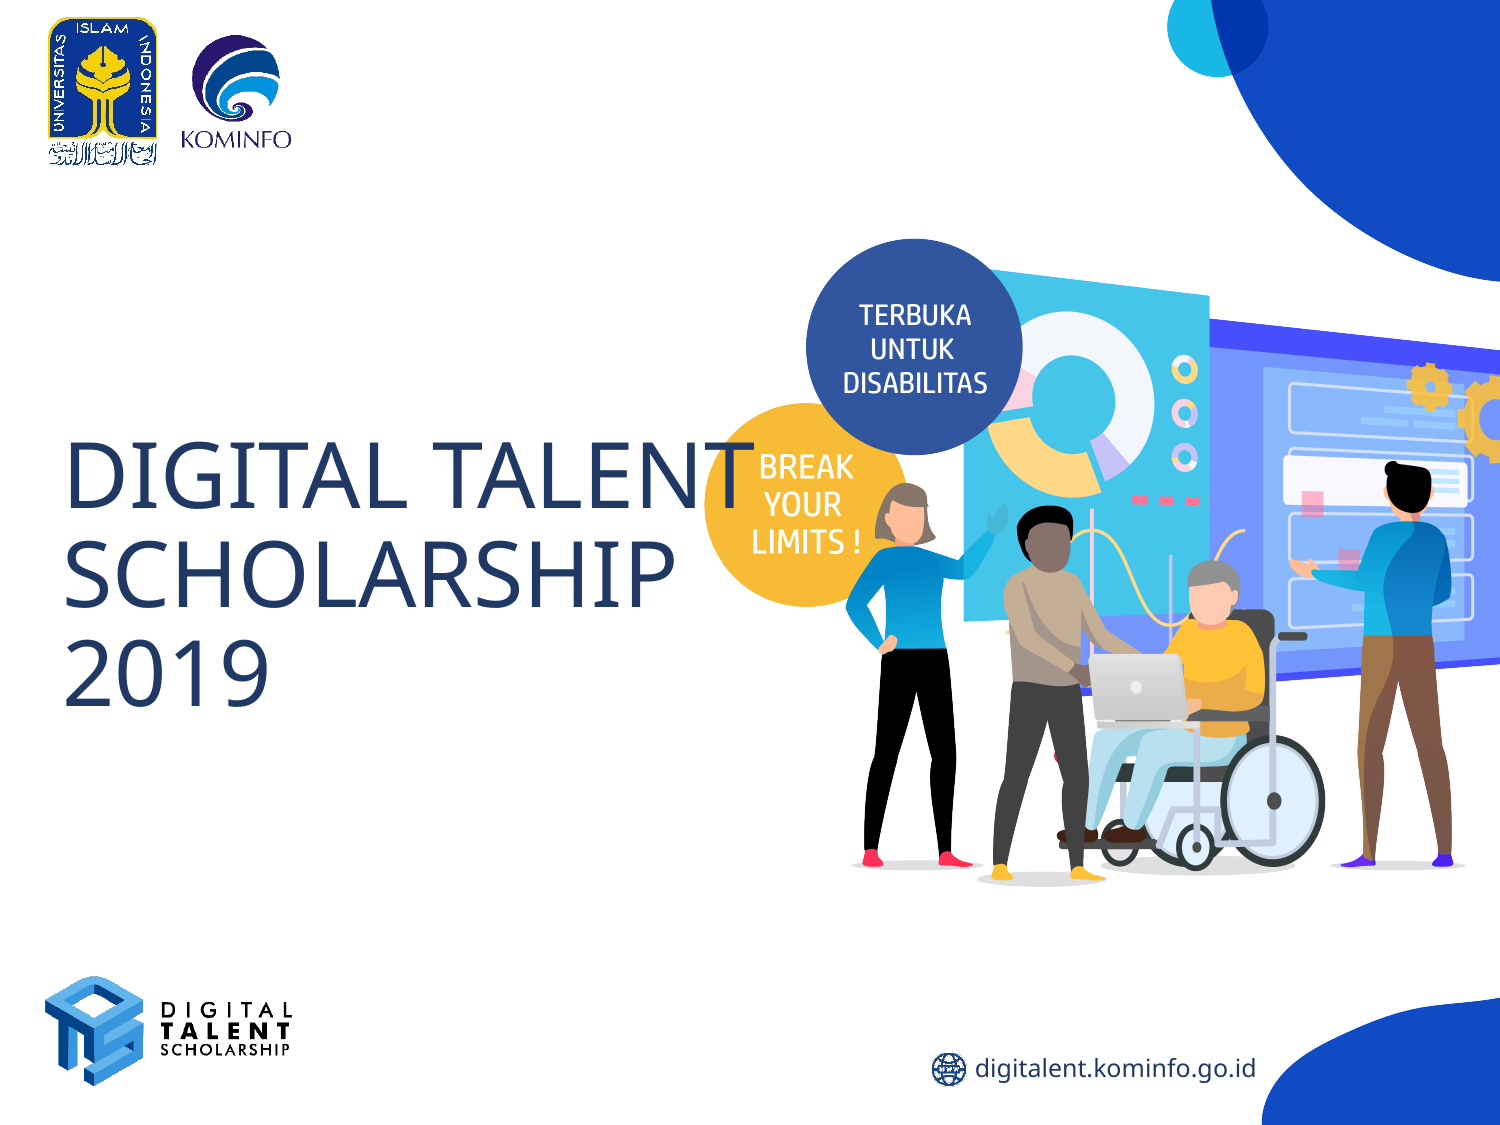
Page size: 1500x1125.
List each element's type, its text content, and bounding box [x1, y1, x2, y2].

picture [669, 0, 1500, 1125]
picture [182, 35, 291, 148]
text_box DIGITAL TALENT SCHOLARSHIP 2019 [47, 361, 669, 794]
picture [25, 970, 321, 1087]
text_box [930, 1037, 1287, 1100]
picture [46, 17, 157, 166]
